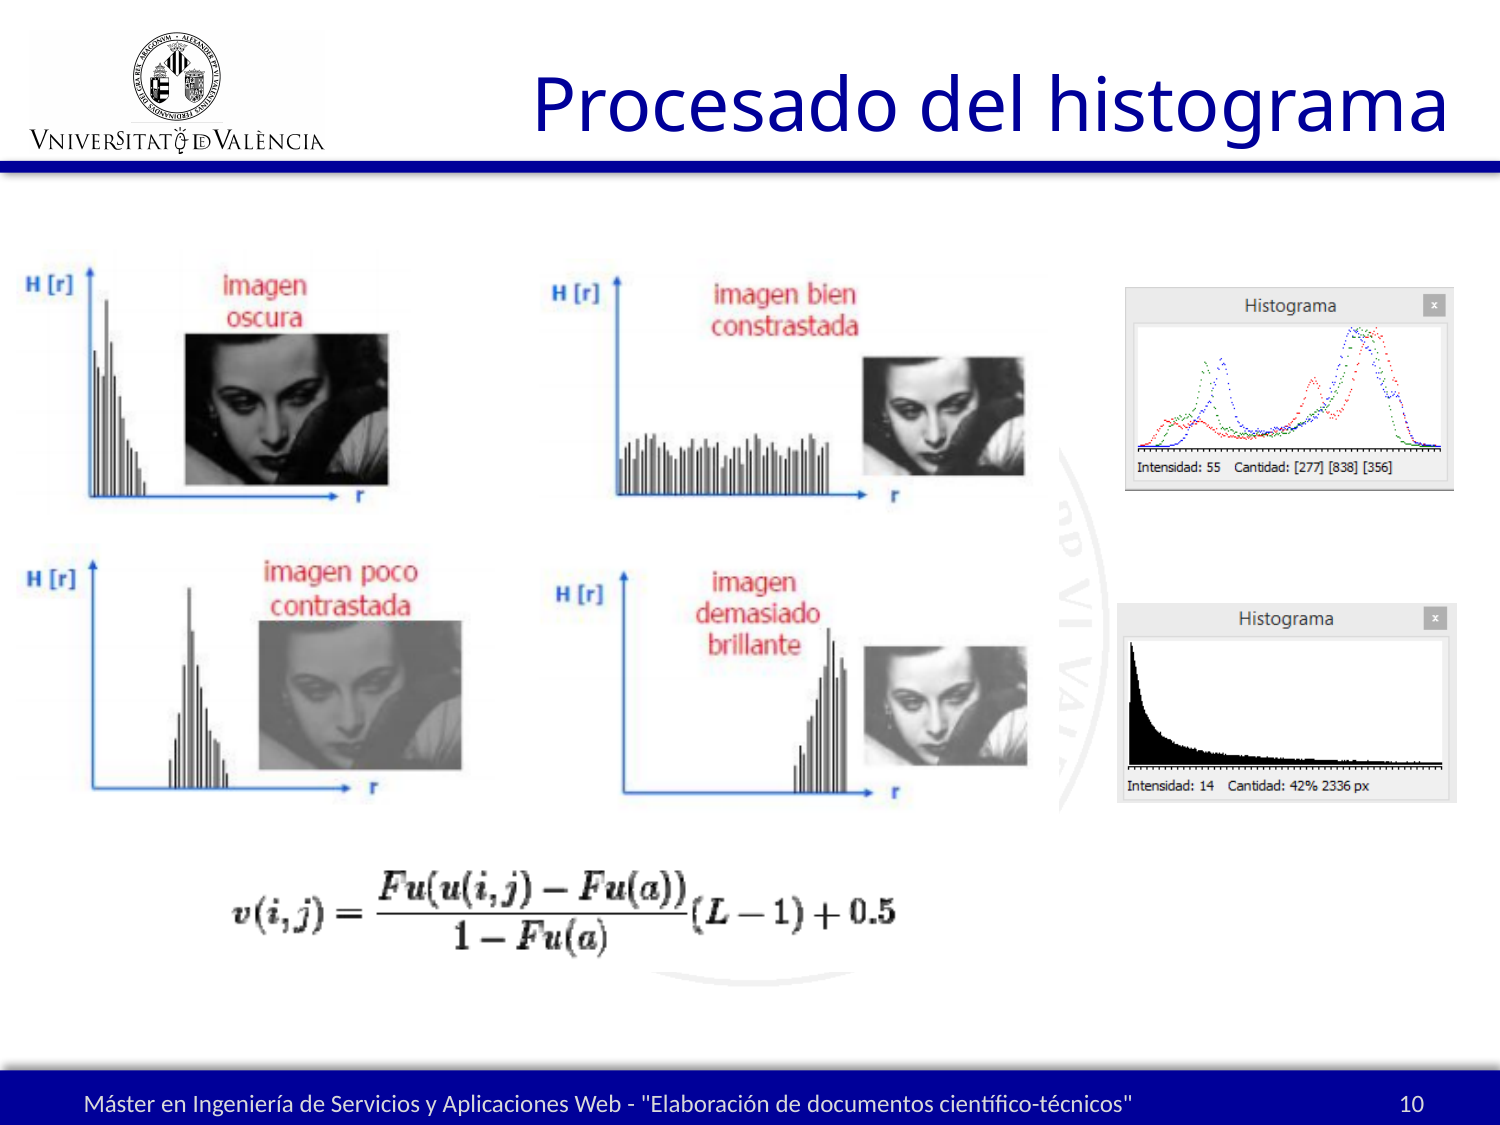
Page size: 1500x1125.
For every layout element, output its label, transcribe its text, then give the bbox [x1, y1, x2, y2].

slide_number 10 [1364, 1070, 1440, 1125]
picture [29, 30, 325, 154]
picture [15, 248, 1457, 994]
footer Máster en Ingeniería de Servicios y Aplicaciones Web - "Elaboración de documentos científico-técnicos" [68, 1070, 1353, 1125]
title Procesado del histograma [360, 16, 1466, 154]
